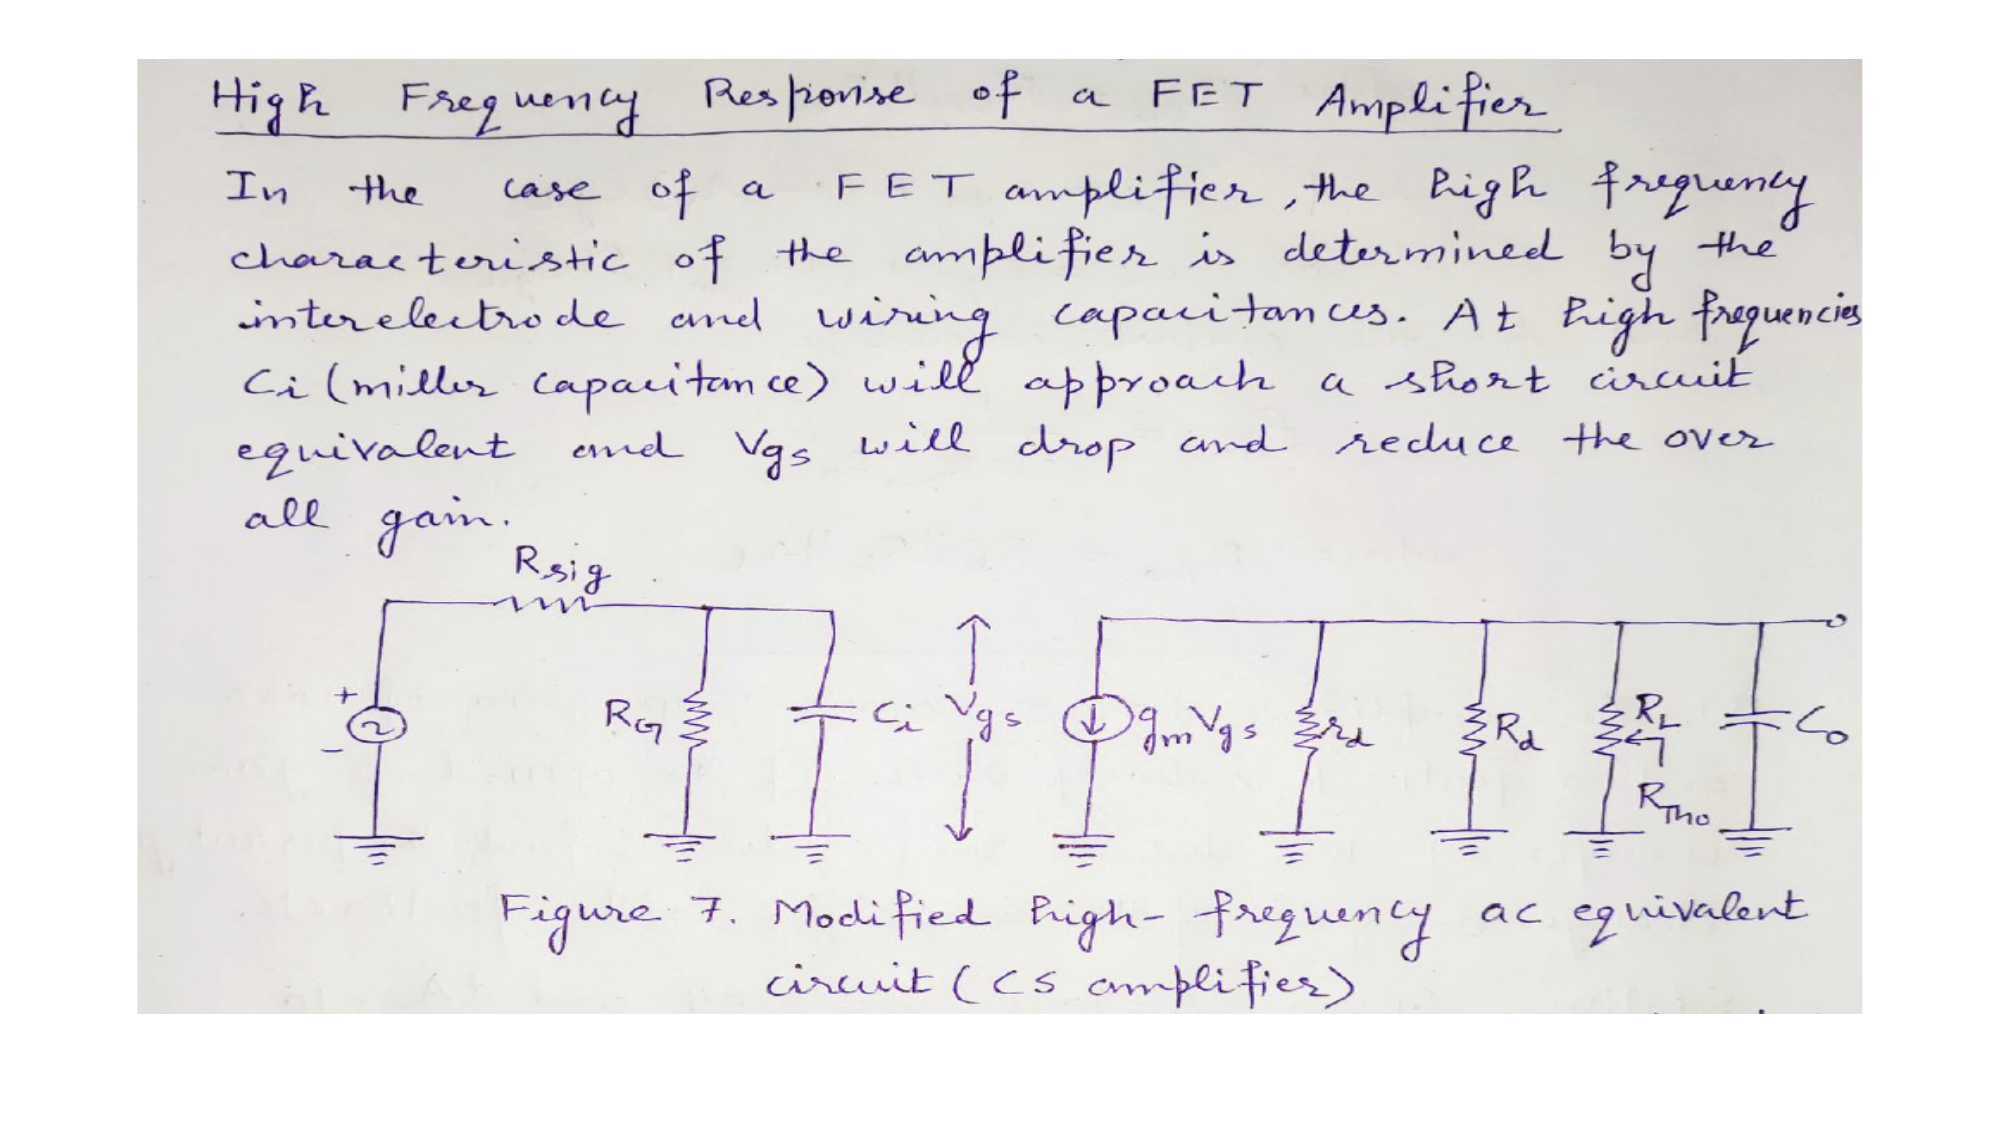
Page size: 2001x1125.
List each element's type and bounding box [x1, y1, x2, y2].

picture [137, 59, 1863, 1014]
